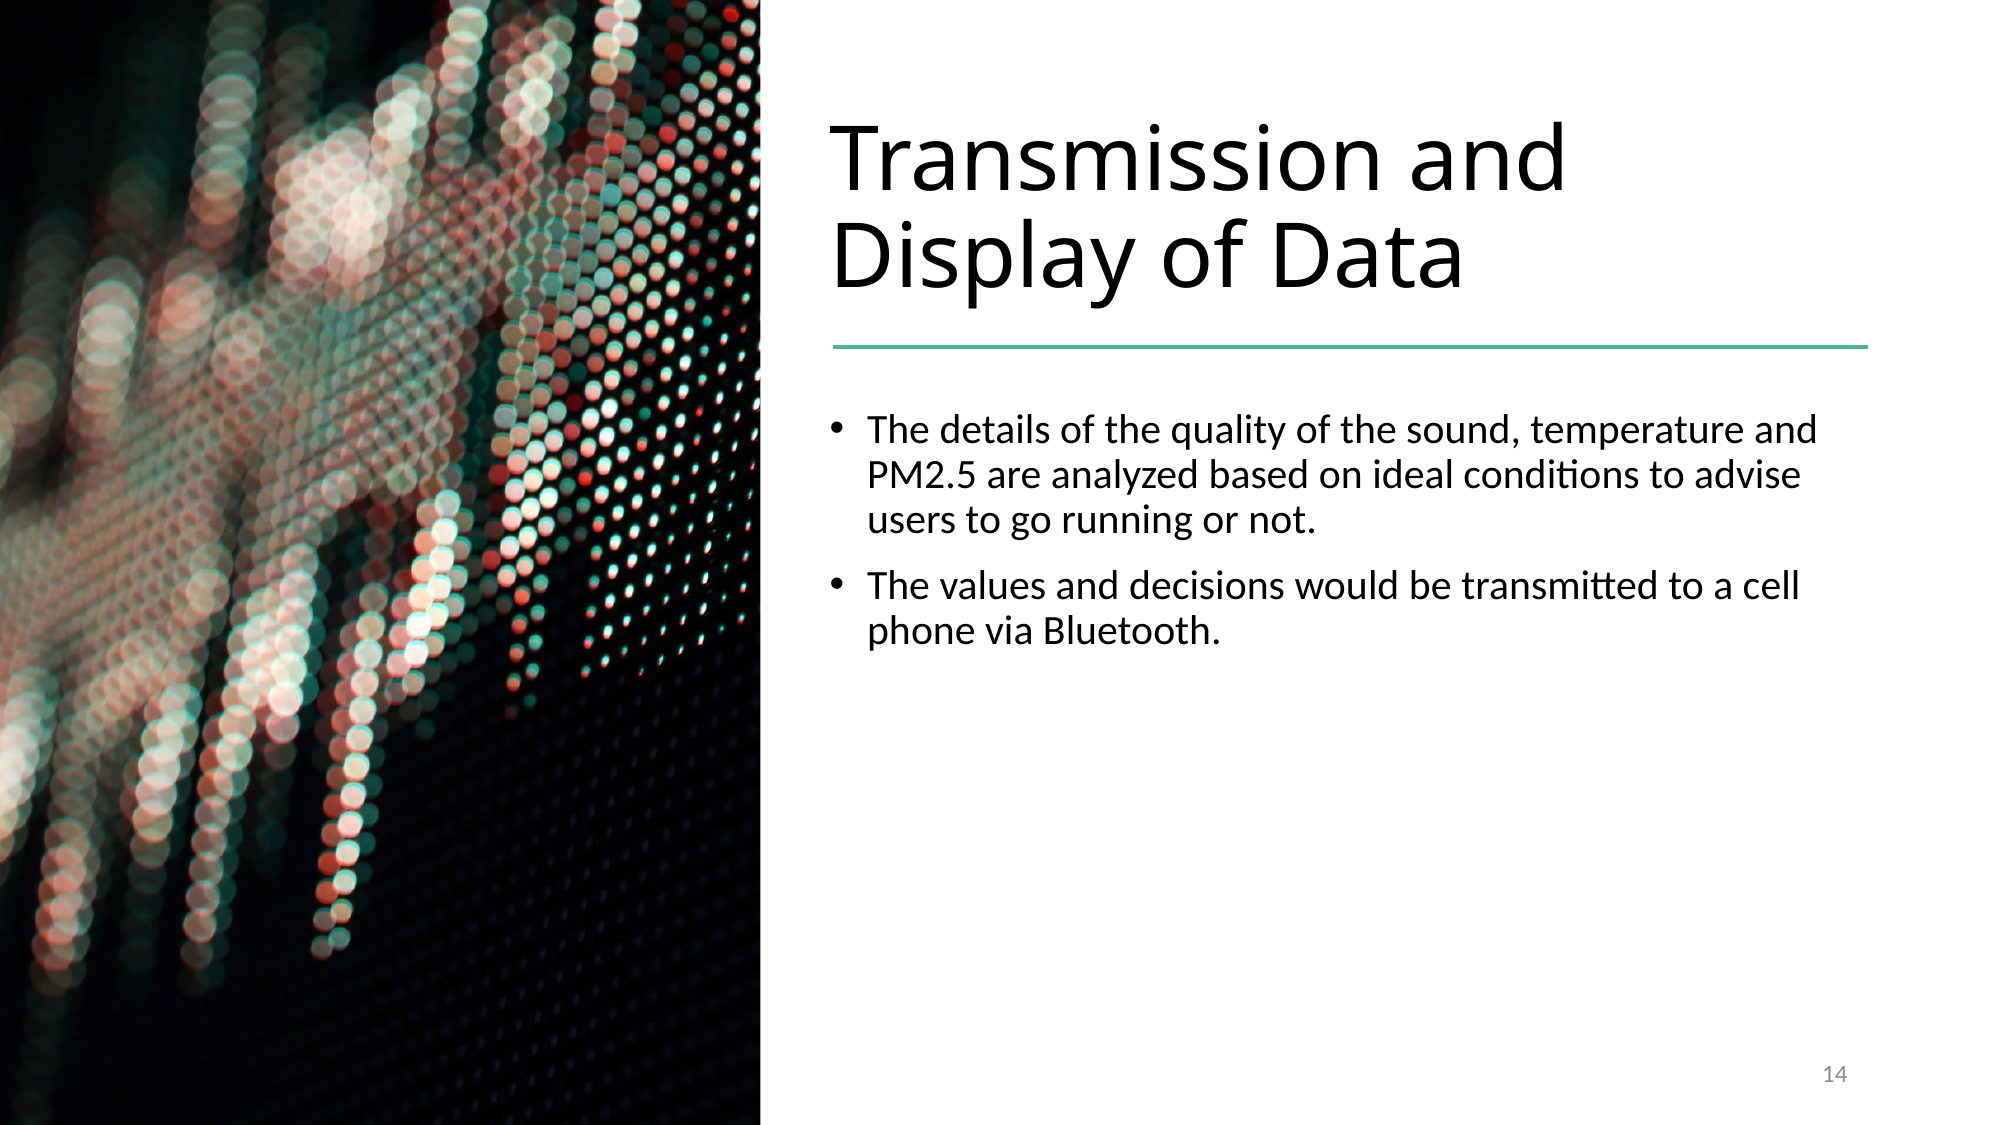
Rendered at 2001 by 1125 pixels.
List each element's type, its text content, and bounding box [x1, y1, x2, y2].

picture [0, 0, 761, 1125]
title Transmission and Display of Data [814, 103, 1895, 315]
slide_number 14 [1667, 1042, 1863, 1103]
list The details of the quality of the sound, temperature and PM2.5 are analyzed based on ideal conditions to advise users to go running or not. The values and decisions would be transmitted to a cell phone via Bluetooth. [814, 399, 1895, 1021]
